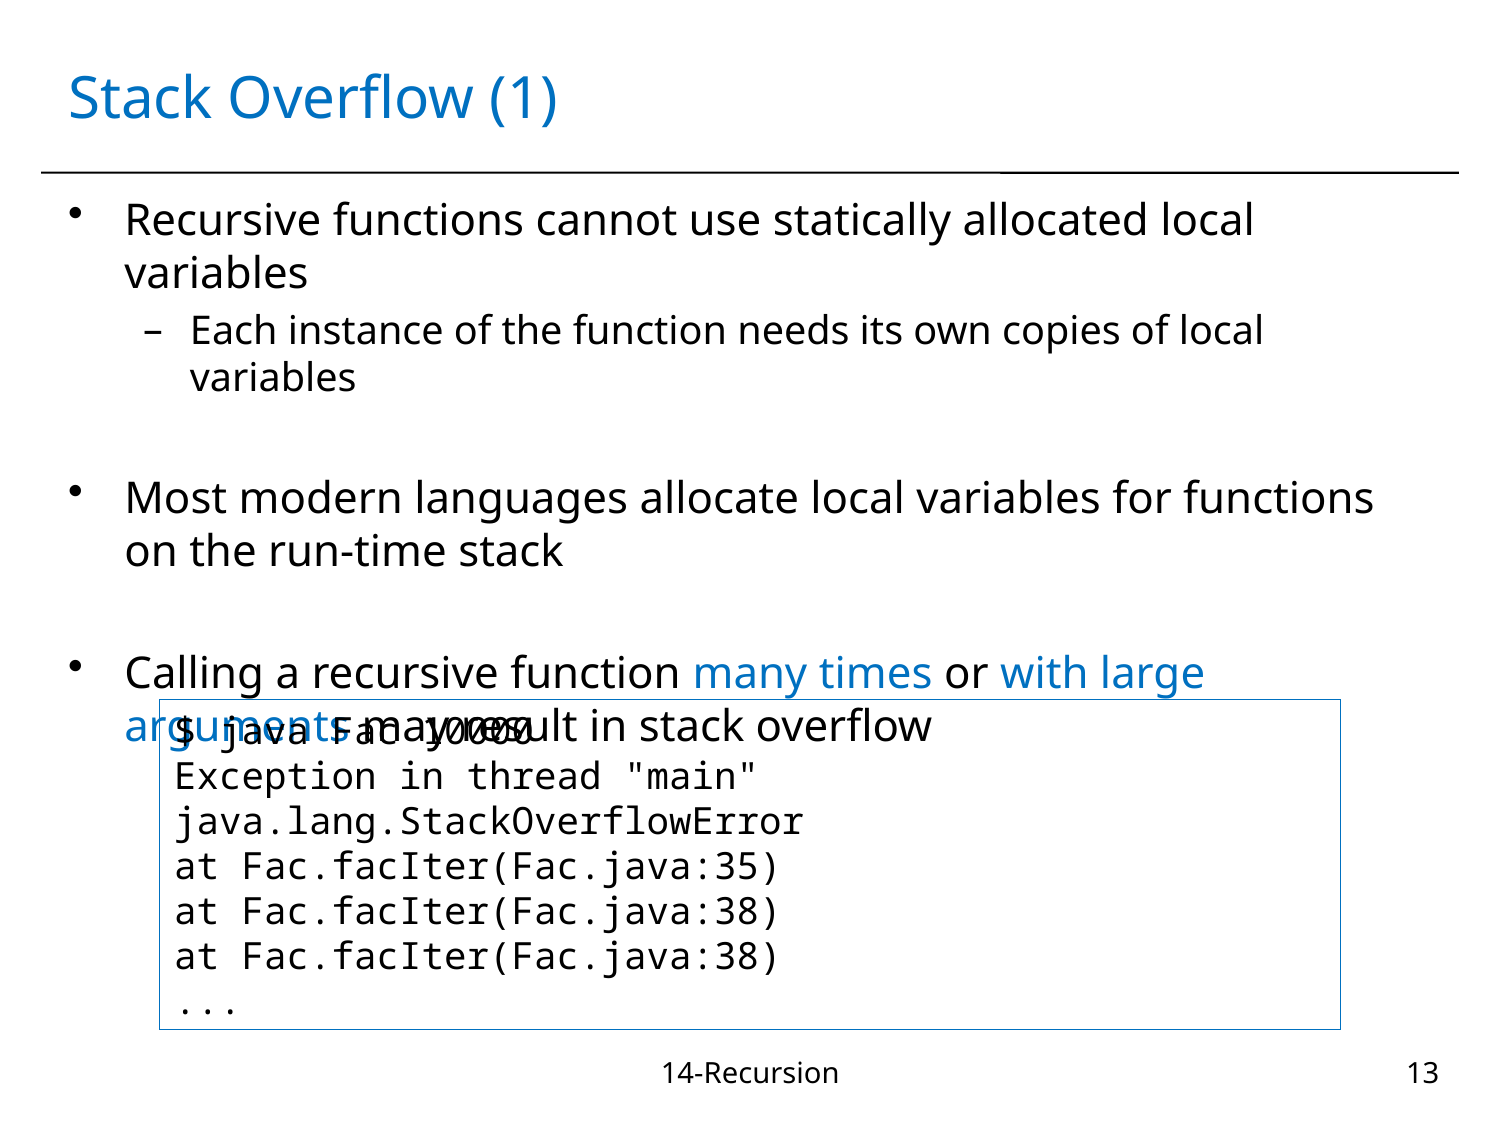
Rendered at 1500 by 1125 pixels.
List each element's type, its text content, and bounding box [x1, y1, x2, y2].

slide_number 13 [1104, 1046, 1455, 1125]
list Recursive functions cannot use statically allocated local variables Each instance of the function needs its own copies of local variables Most modern languages allocate local variables for functions on the run-time stack Calling a recursive function many times or with large arguments may result in stack overflow [52, 184, 1448, 610]
footer 14-Recursion [502, 1046, 999, 1125]
title Stack Overflow (1) [52, 30, 1448, 159]
text_box $ java Fac 10000 Exception in thread "main" java.lang.StackOverflowError at Fac.facIter(Fac.java:35) at Fac.facIter(Fac.java:38) at Fac.facIter(Fac.java:38) ... [159, 699, 1341, 1030]
